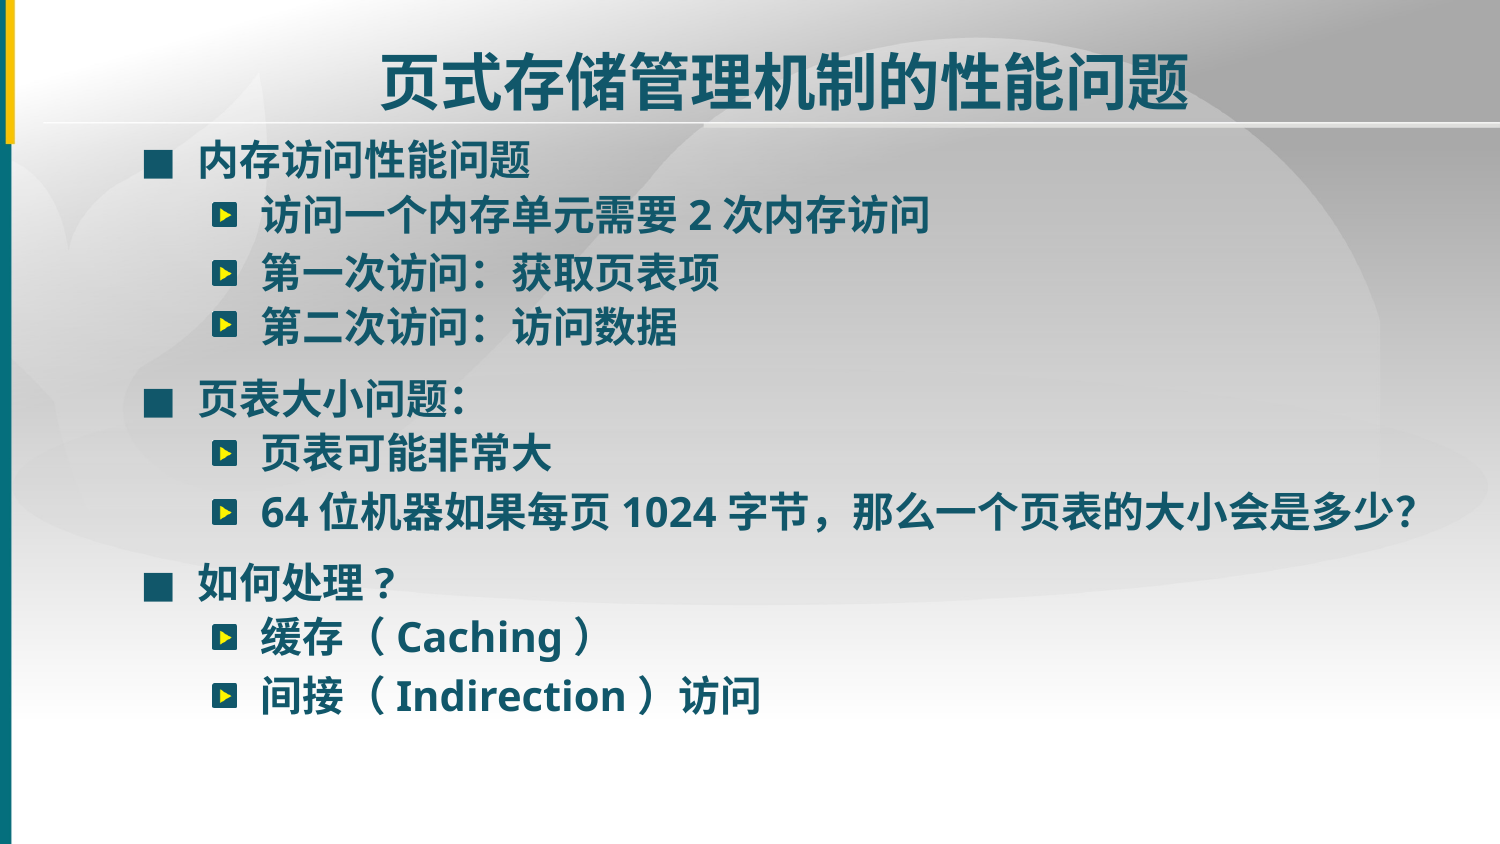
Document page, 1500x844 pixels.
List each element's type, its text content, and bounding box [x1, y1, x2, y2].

picture [0, 0, 1500, 844]
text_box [124, 365, 1448, 545]
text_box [124, 548, 1448, 729]
text_box 页式存储管理机制的性能问题 [363, 35, 1301, 124]
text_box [124, 126, 1448, 360]
